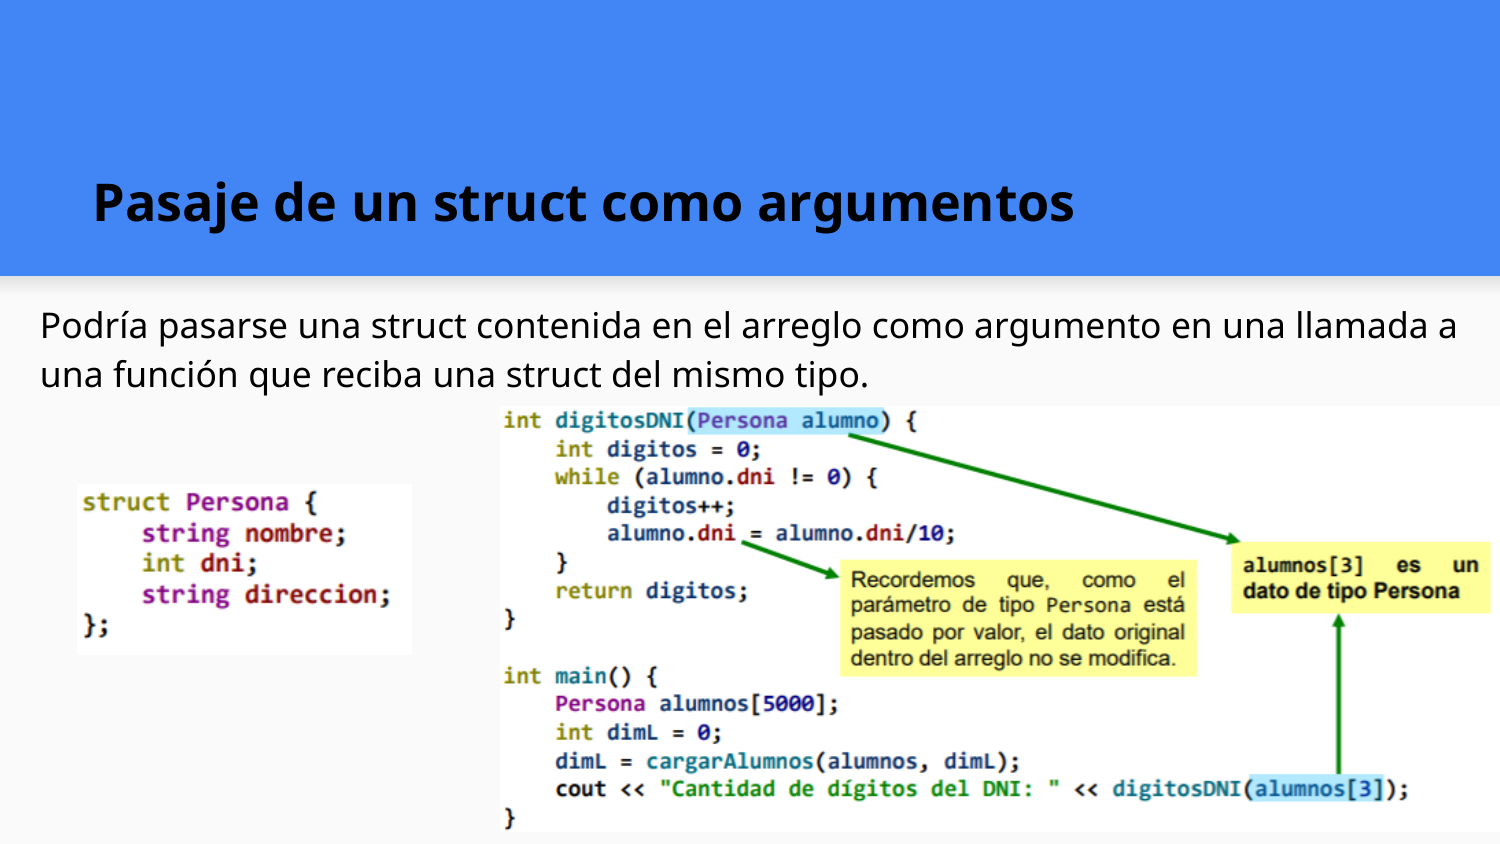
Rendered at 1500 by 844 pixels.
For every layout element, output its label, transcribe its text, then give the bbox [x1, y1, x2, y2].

picture [77, 484, 412, 656]
picture [500, 406, 1500, 833]
title Pasaje de un struct como argumentos [77, 121, 1427, 248]
list Podría pasarse una struct contenida en el arreglo como argumento en una llamada a una función que reciba una struct del mismo tipo. [25, 281, 1500, 832]
